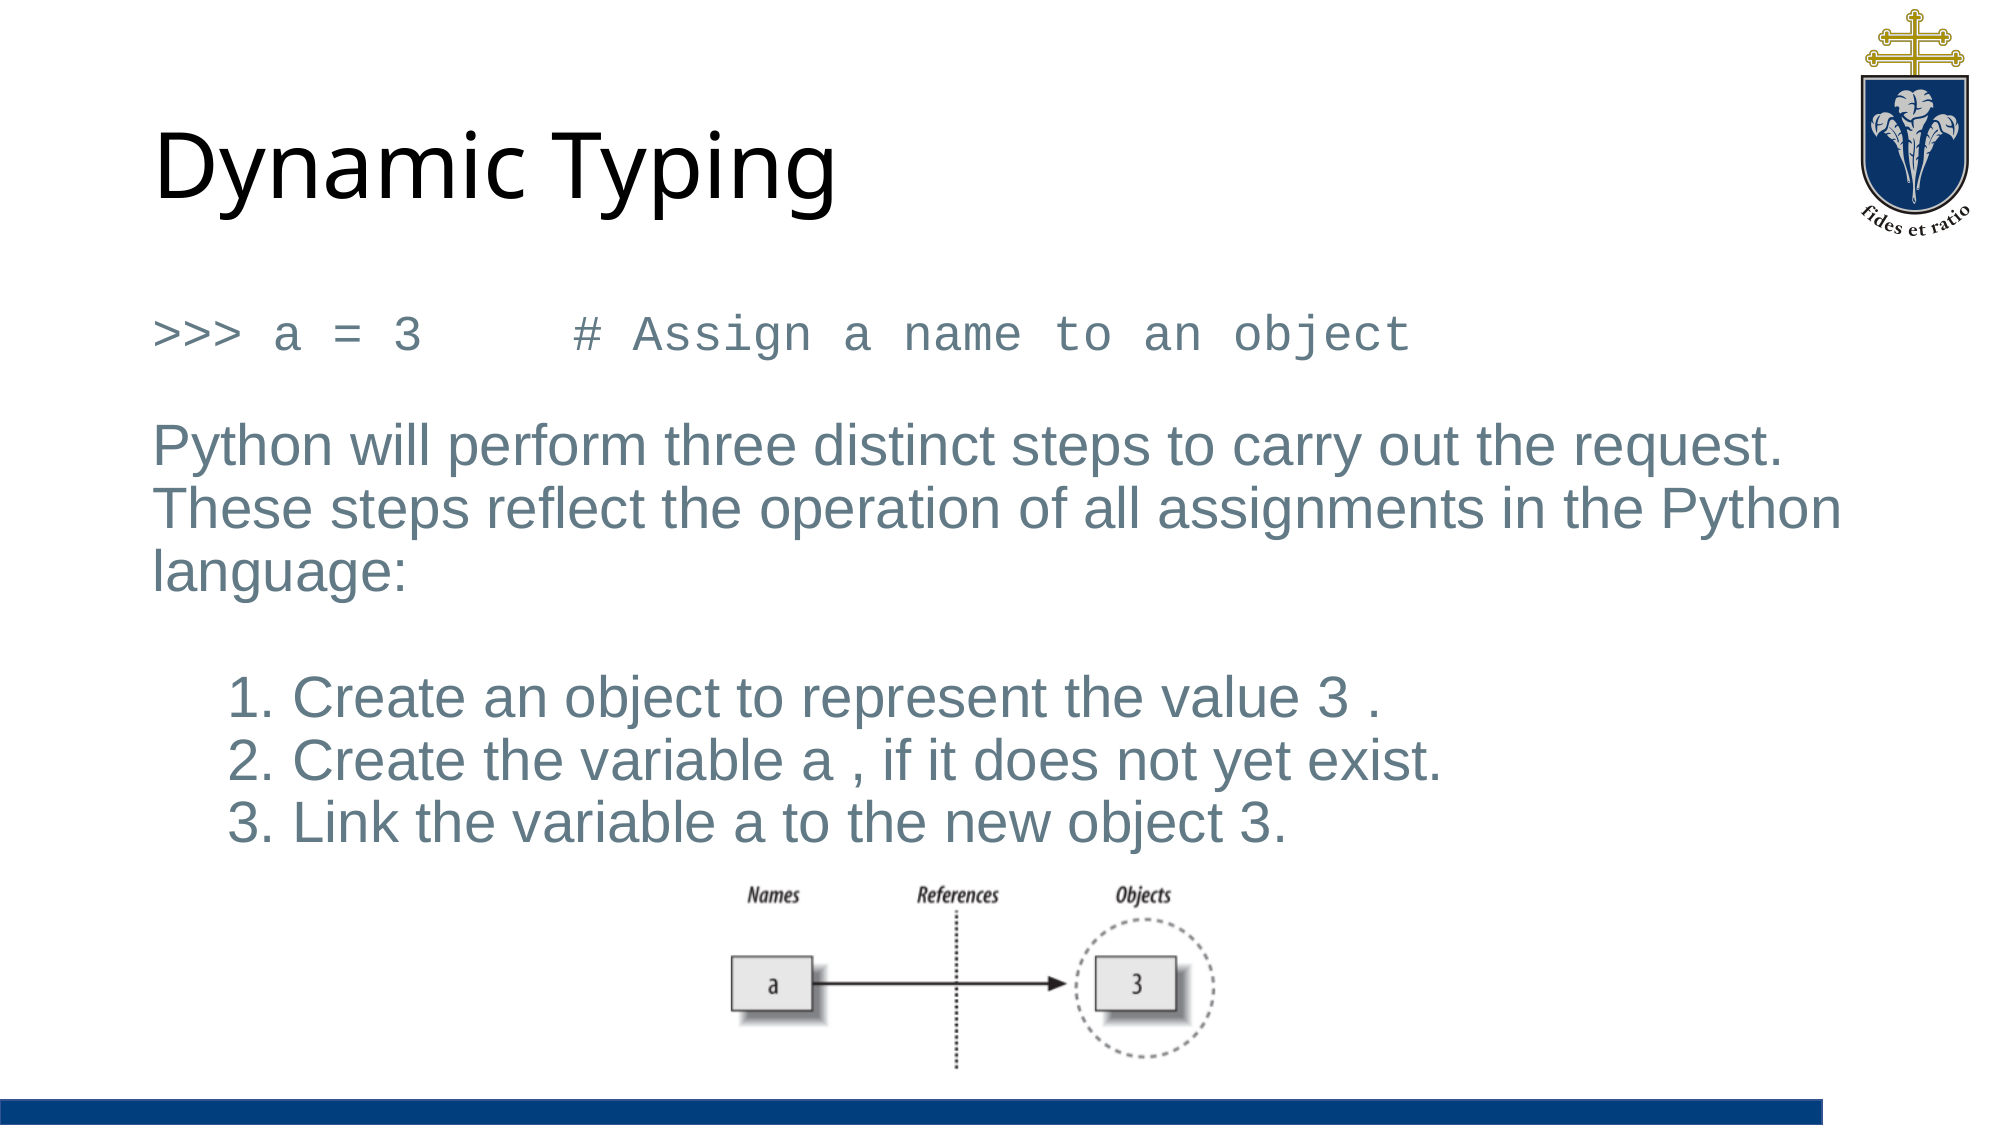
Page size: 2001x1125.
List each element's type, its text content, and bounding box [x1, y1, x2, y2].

picture [713, 865, 1228, 1086]
picture [1832, 5, 1998, 240]
list >>> a = 3 # Assign a name to an object Python will perform three distinct steps to carry out the request. These steps reflect the operation of all assignments in the Python language: 1. Create an object to represent the value 3 . 2. Create the variable a , if it does not yet exist. 3. Link the variable a to the new object 3. [137, 299, 1863, 1014]
text_box [0, 1099, 1823, 1125]
title Dynamic Typing [137, 59, 1863, 278]
